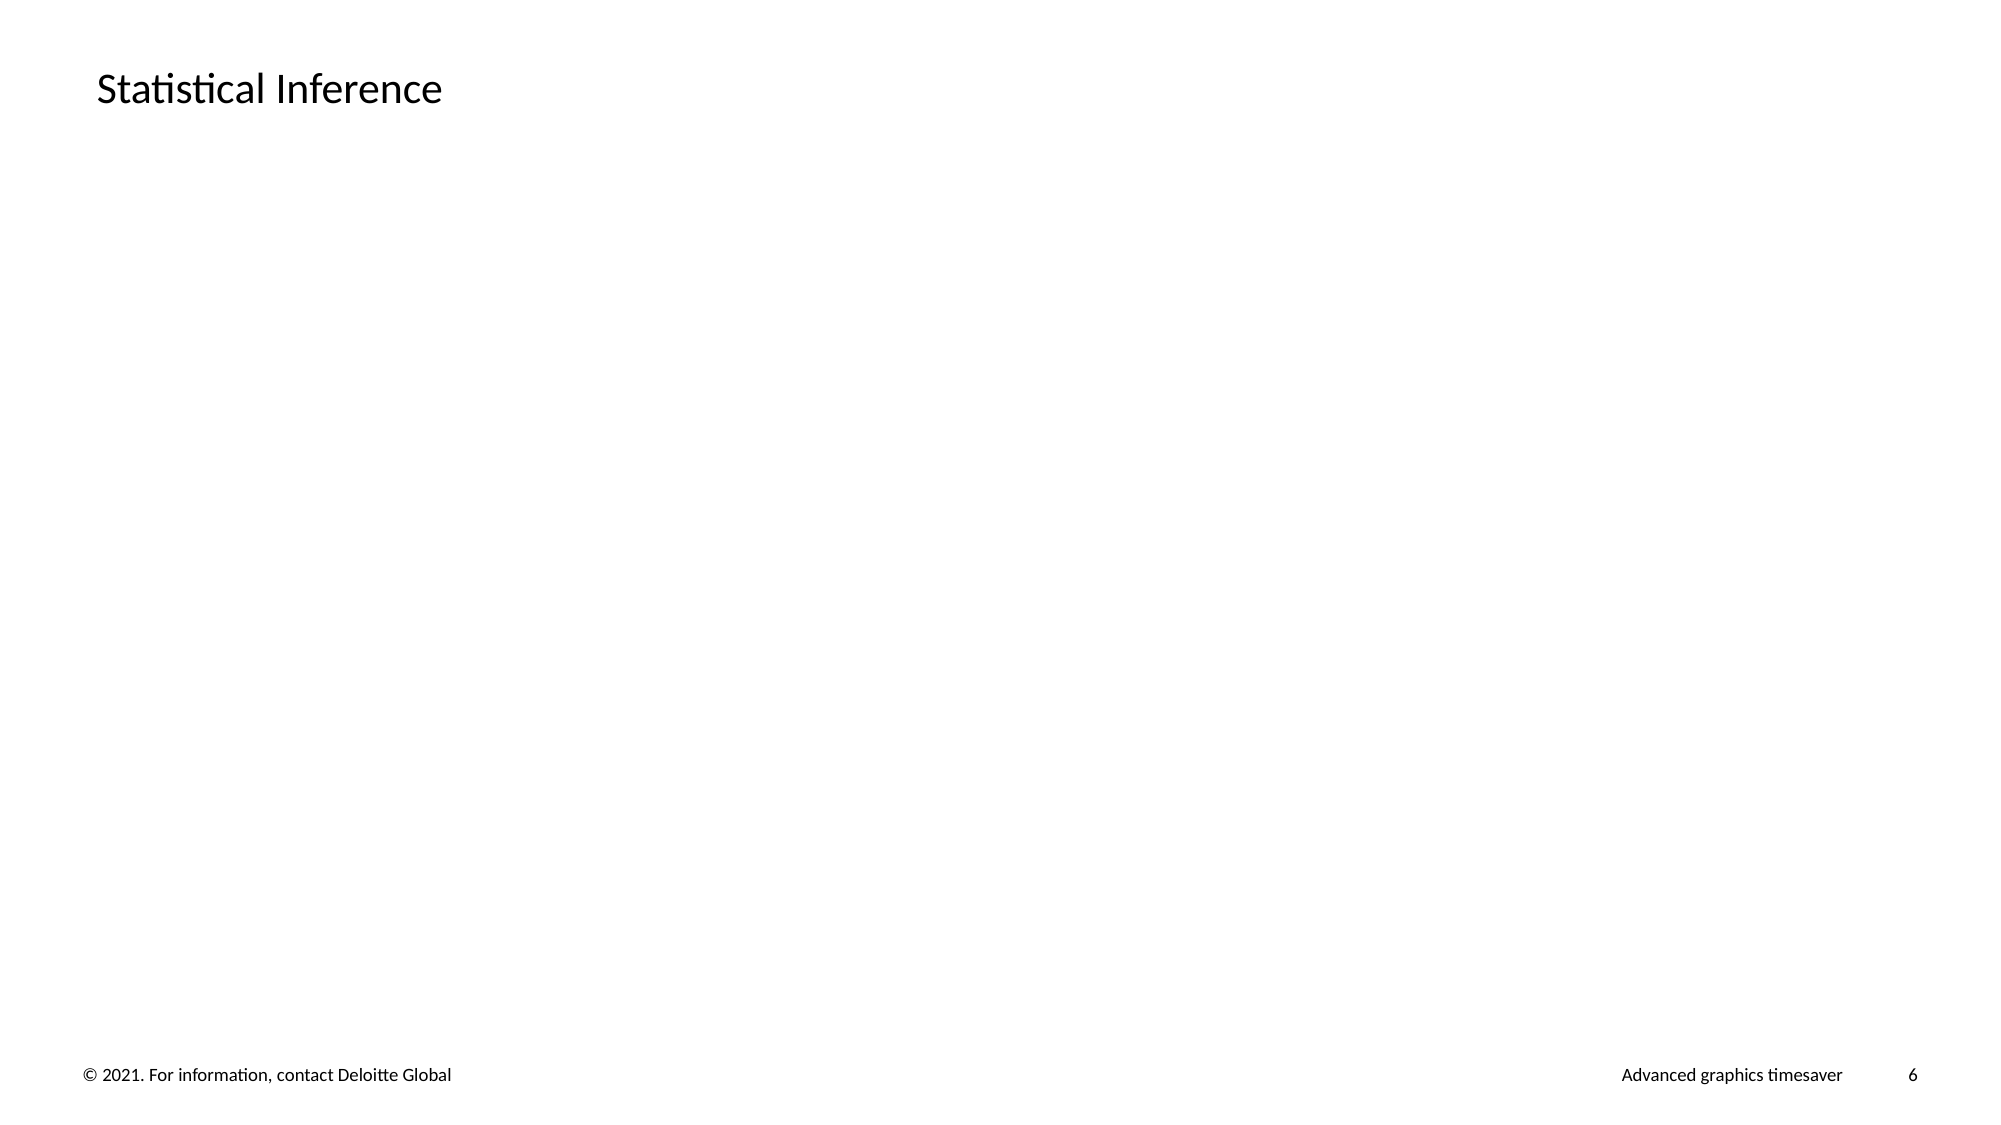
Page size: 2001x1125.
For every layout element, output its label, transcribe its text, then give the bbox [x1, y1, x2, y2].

text_box Statistical Inference [82, 52, 1918, 107]
